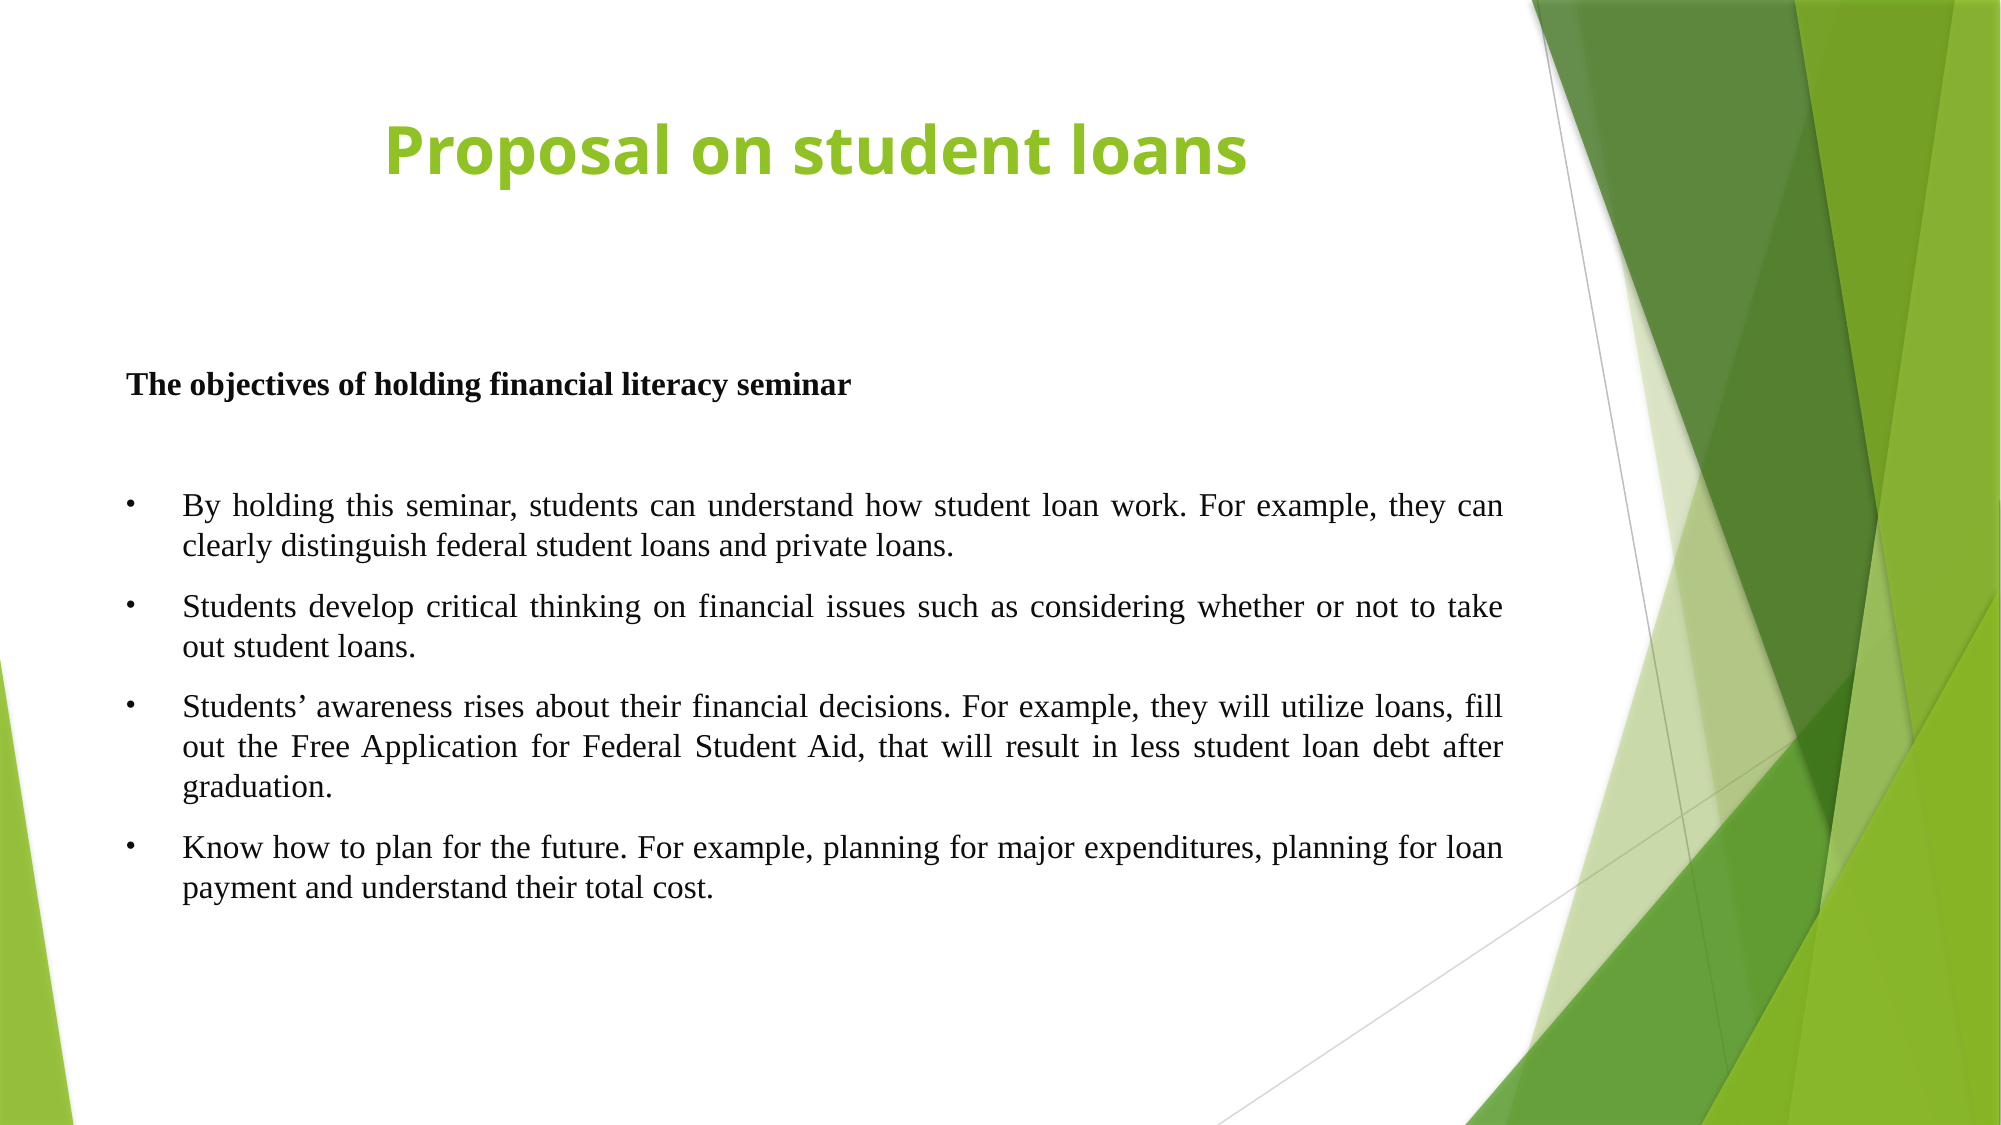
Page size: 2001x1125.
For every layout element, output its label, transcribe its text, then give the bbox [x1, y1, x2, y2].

list The objectives of holding financial literacy seminar By holding this seminar, students can understand how student loan work. For example, they can clearly distinguish federal student loans and private loans. Students develop critical thinking on financial issues such as considering whether or not to take out student loans. Students’ awareness rises about their financial decisions. For example, they will utilize loans, fill out the Free Application for Federal Student Aid, that will result in less student loan debt after graduation. Know how to plan for the future. For example, planning for major expenditures, planning for loan payment and understand their total cost. [111, 354, 1522, 992]
title Proposal on student loans [111, 99, 1522, 317]
